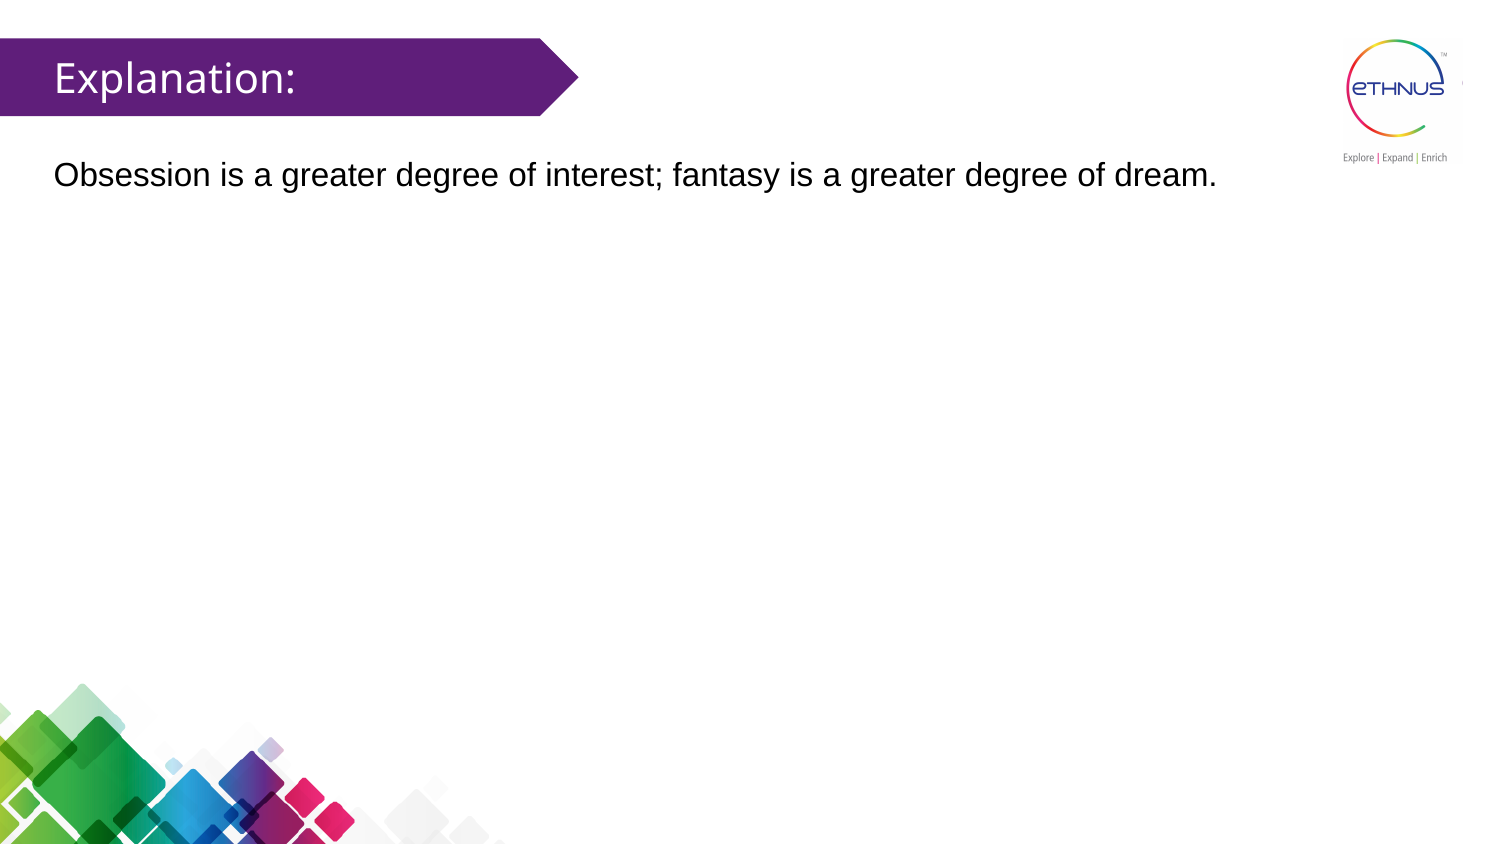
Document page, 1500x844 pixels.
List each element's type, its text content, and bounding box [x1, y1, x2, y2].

text_box [518, 38, 579, 117]
picture [1343, 38, 1463, 165]
text_box Obsession is a greater degree of interest; fantasy is a greater degree of dream. [53, 152, 1265, 669]
text_box Explanation: [53, 38, 518, 117]
text_box [0, 38, 53, 117]
picture [0, 668, 732, 844]
